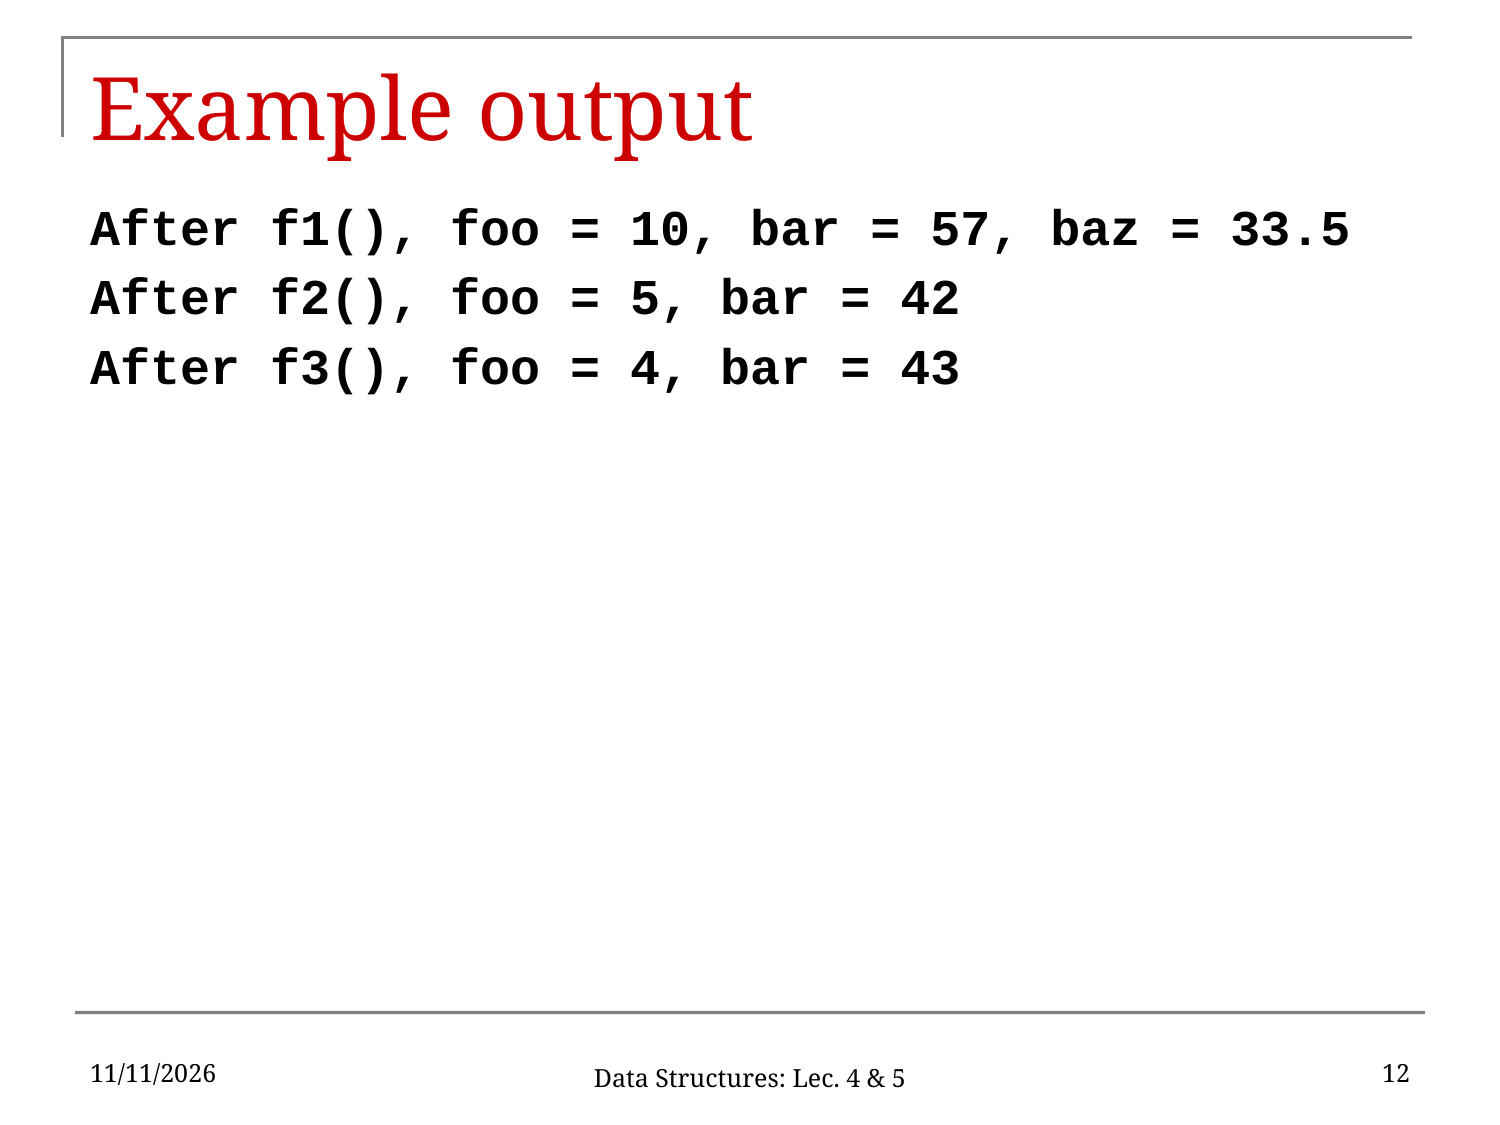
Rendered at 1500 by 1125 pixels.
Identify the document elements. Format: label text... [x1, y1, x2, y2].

title Example output [75, 45, 1425, 163]
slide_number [74, 1023, 426, 1100]
footer Data Structures: Lec. 4 & 5 [512, 1024, 988, 1101]
slide_number 12 [1074, 1023, 1426, 1100]
list After f1(), foo = 10, bar = 57, baz = 33.5 After f2(), foo = 5, bar = 42 After f3(), foo = 4, bar = 43 [75, 187, 1425, 1006]
